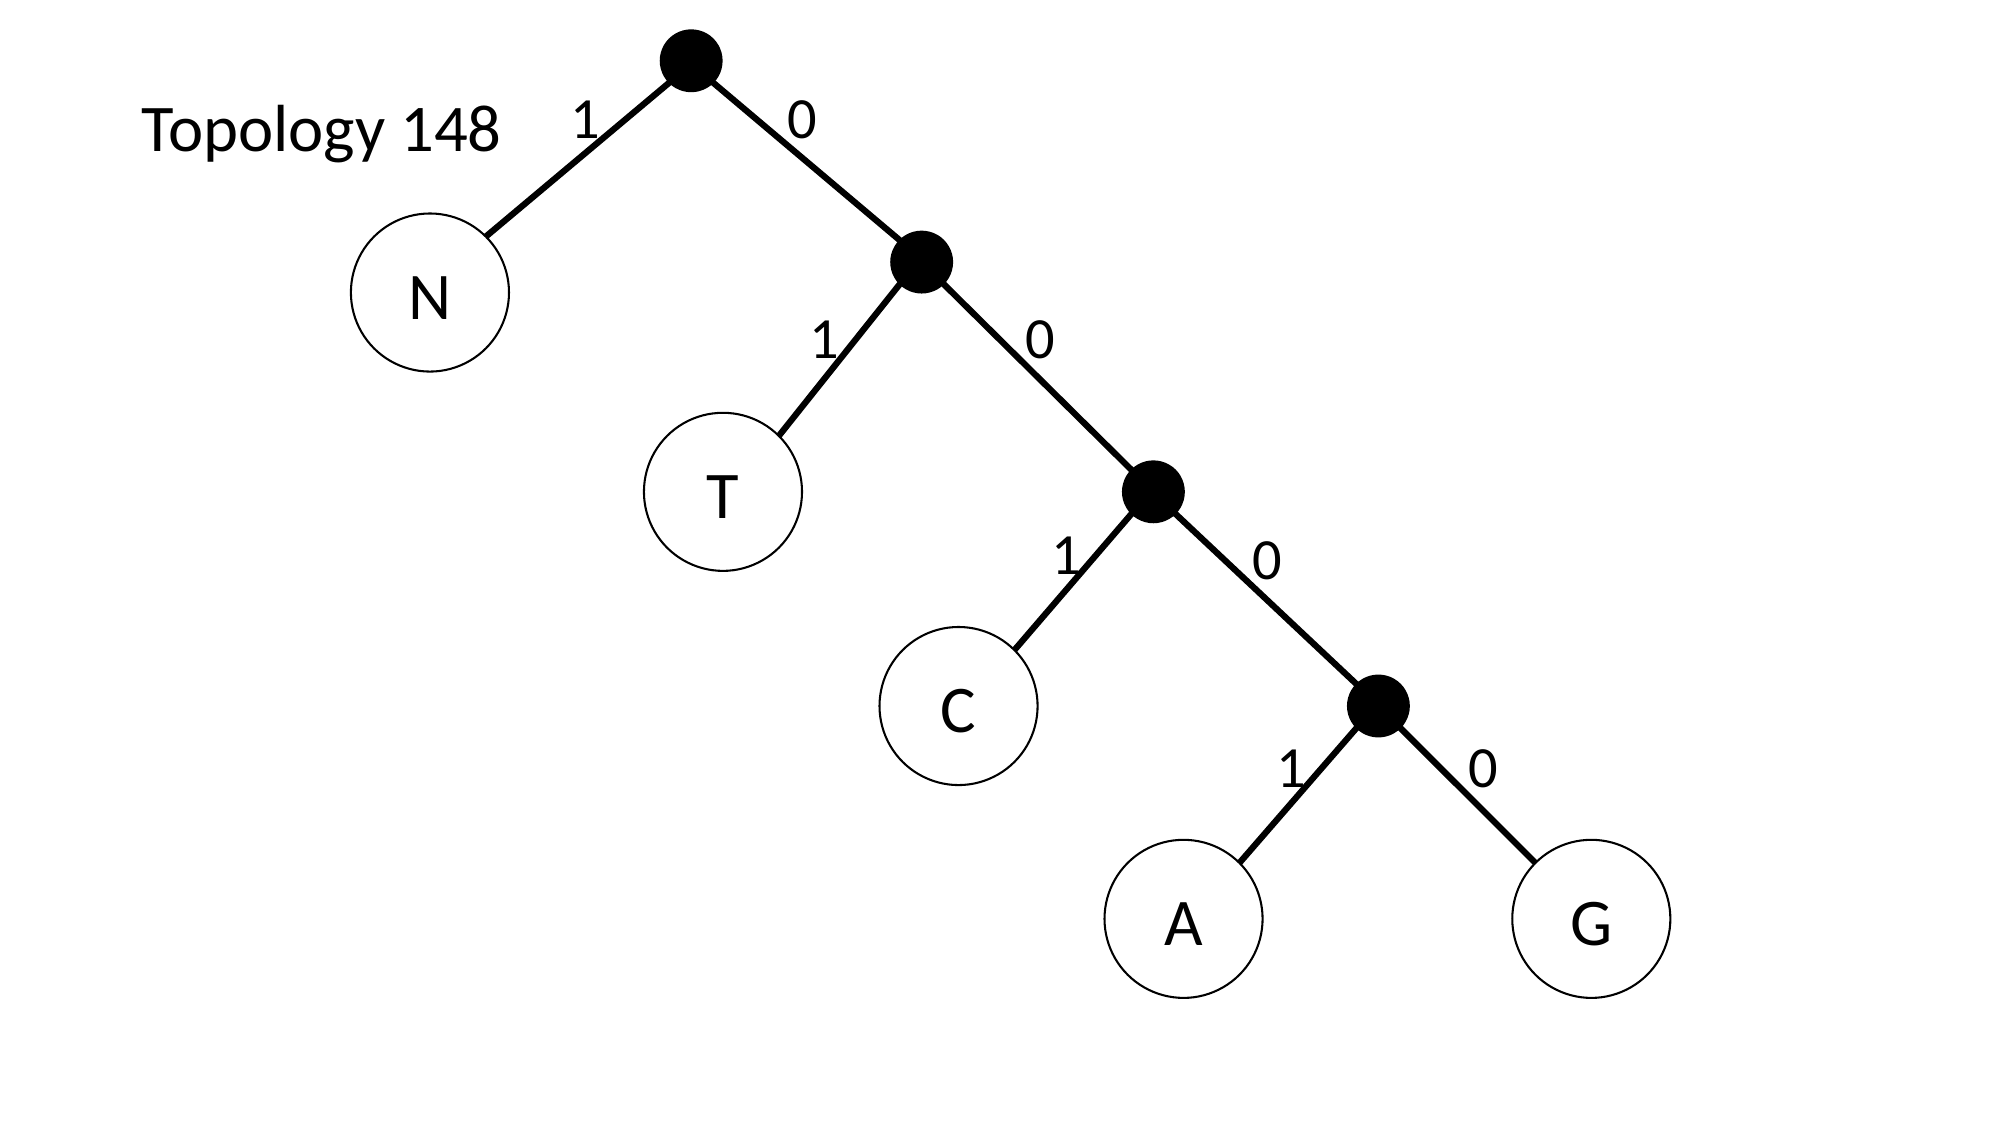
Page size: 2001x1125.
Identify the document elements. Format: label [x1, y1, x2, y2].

text_box [126, 29, 1672, 999]
